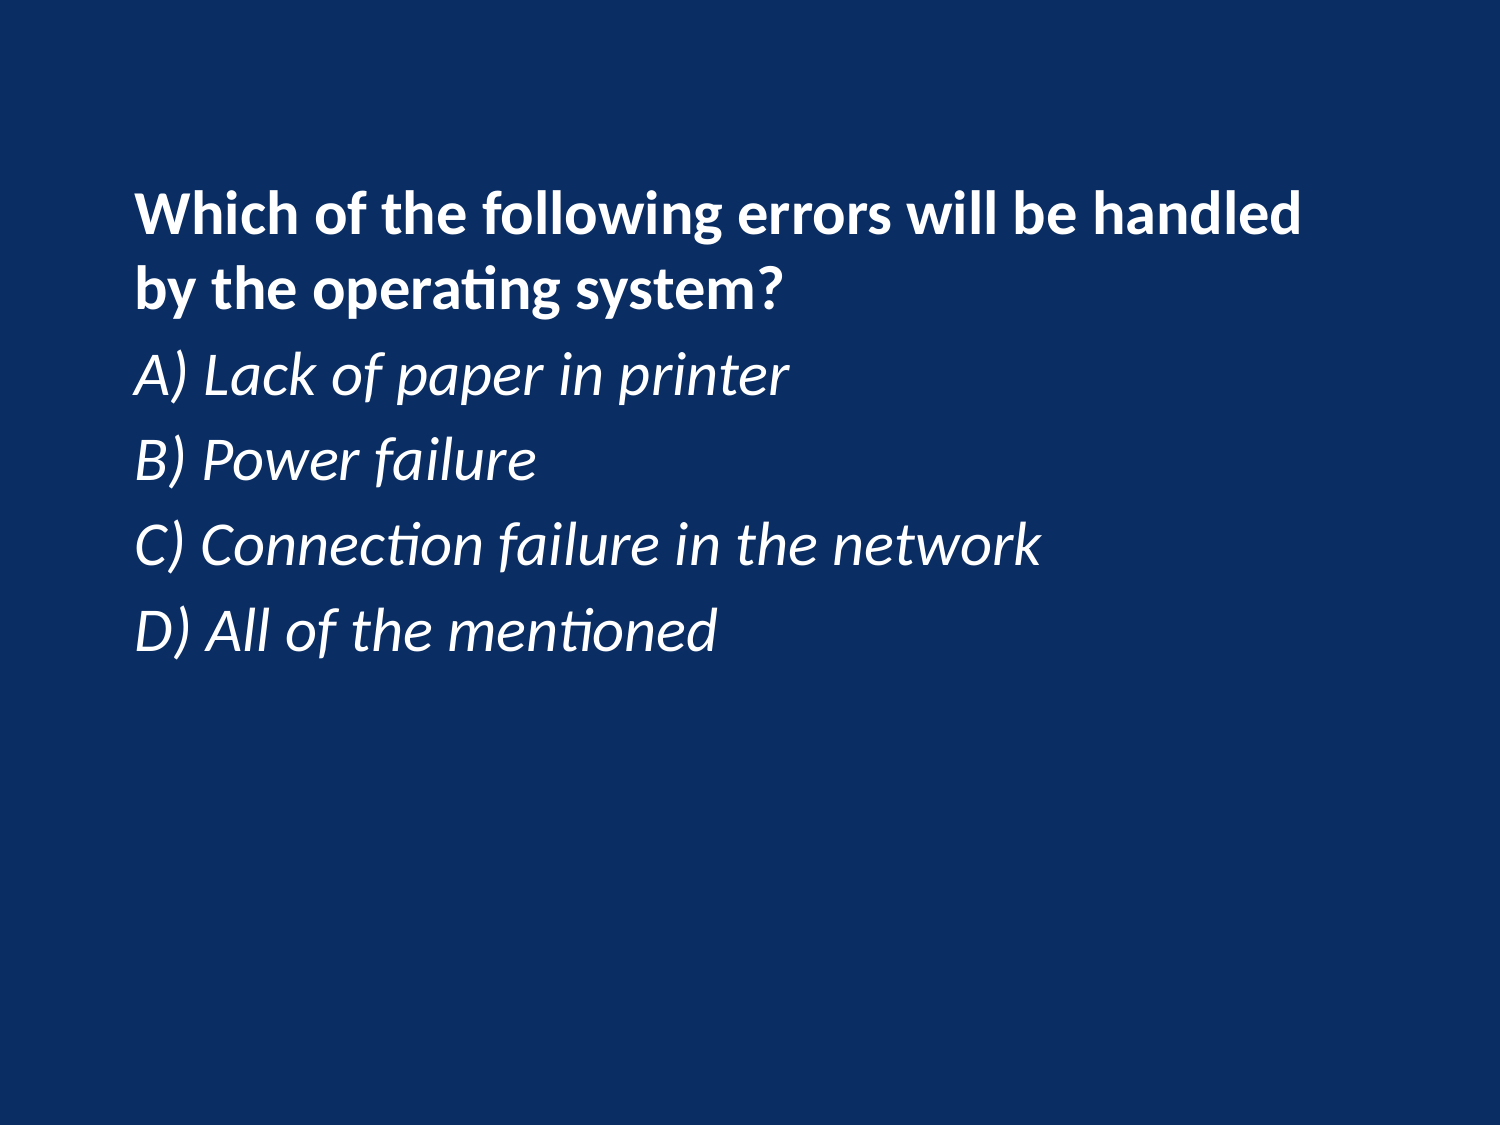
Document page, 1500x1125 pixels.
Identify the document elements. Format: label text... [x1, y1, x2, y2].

text_box Which of the following errors will be handled by the operating system? A) Lack of paper in printer B) Power failure C) Connection failure in the network D) All of the mentioned [119, 119, 1395, 671]
